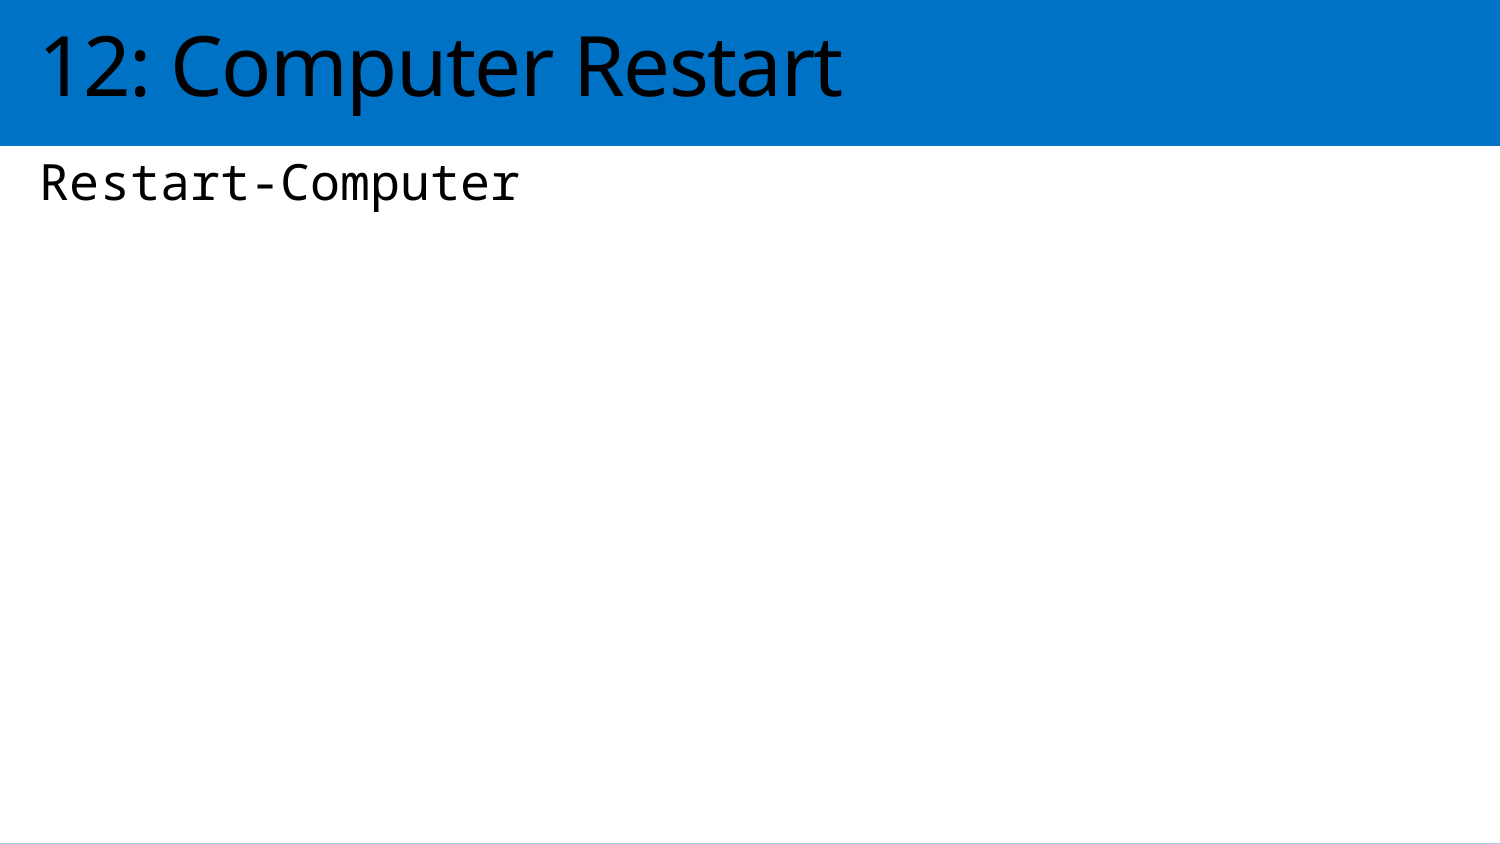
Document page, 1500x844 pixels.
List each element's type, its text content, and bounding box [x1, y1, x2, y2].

title 12: Computer Restart [20, 13, 1455, 124]
list Restart-Computer [22, 146, 1456, 224]
